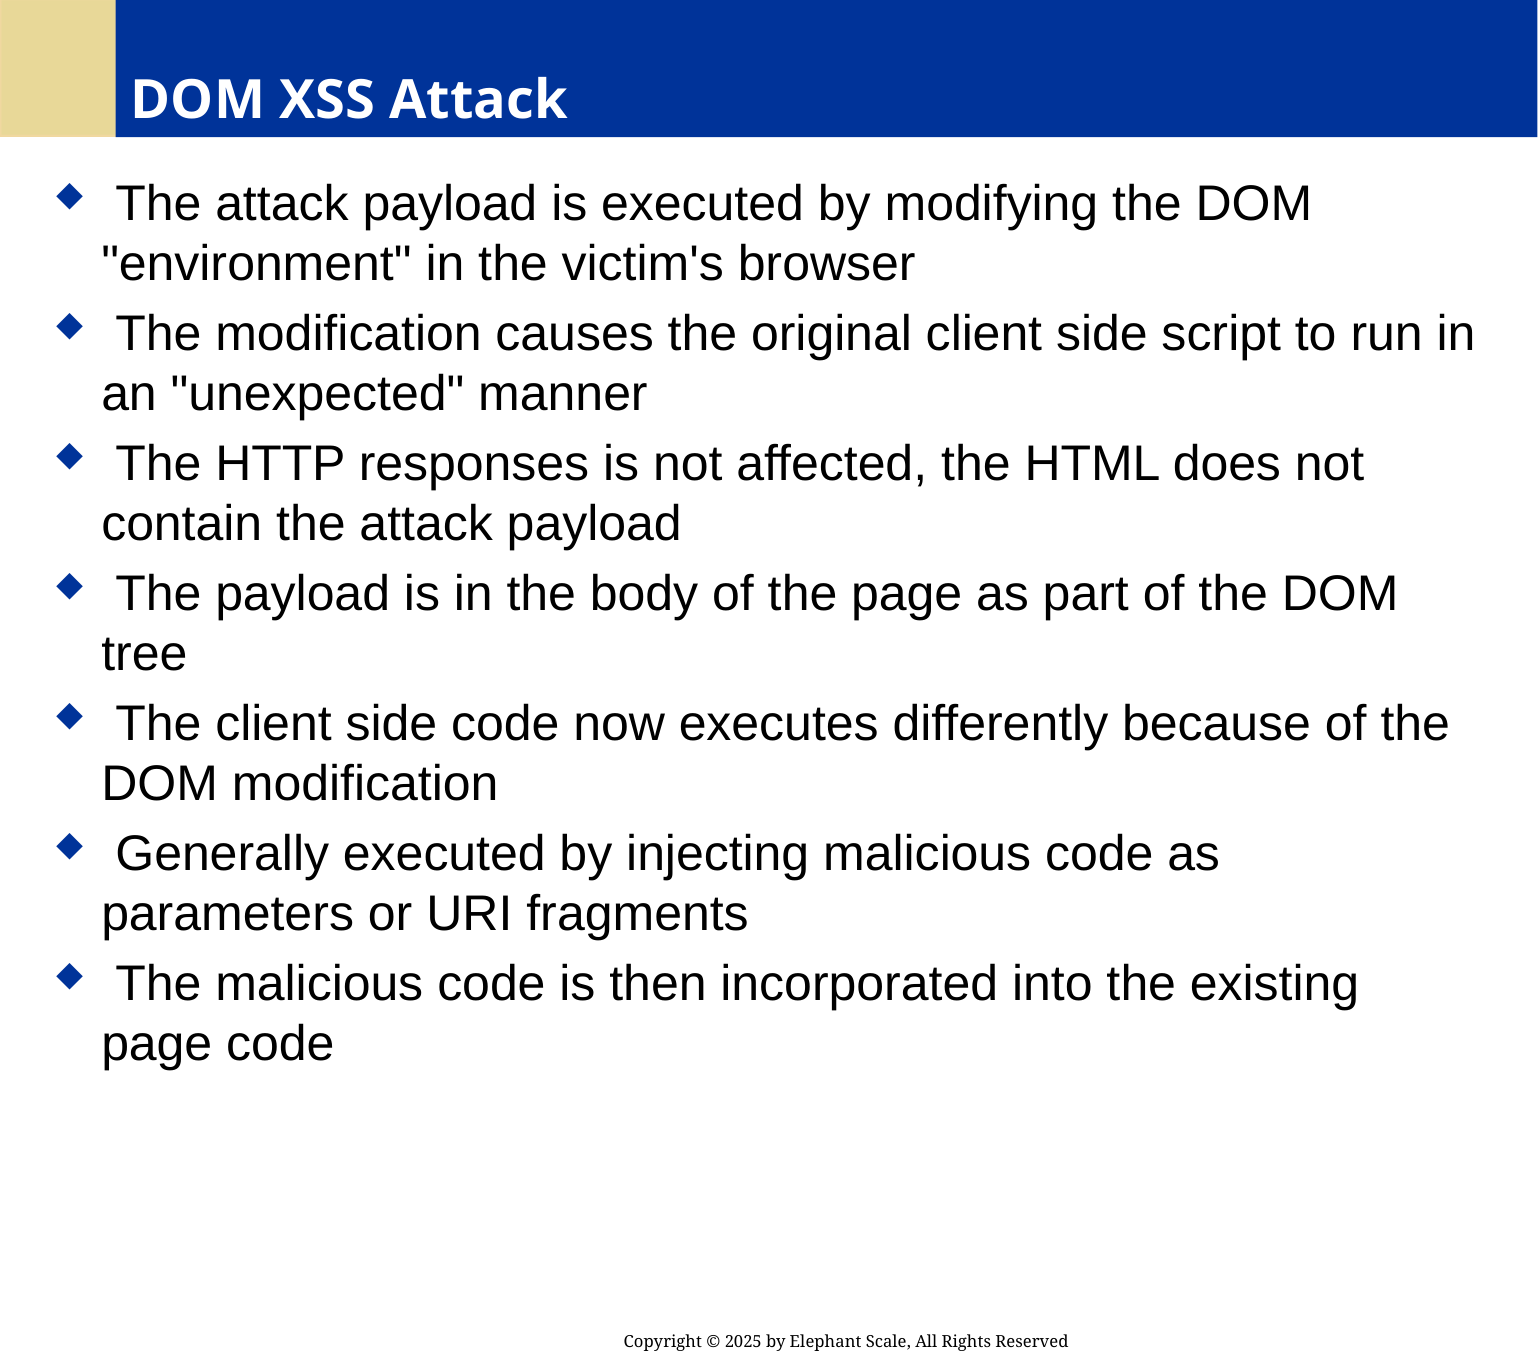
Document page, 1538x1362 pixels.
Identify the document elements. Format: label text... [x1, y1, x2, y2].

list The attack payload is executed by modifying the DOM "environment" in the victim's browser The modification causes the original client side script to run in an "unexpected" manner The HTTP responses is not affected, the HTML does not contain the attack payload The payload is in the body of the page as part of the DOM tree The client side code now executes differently because of the DOM modification Generally executed by injecting malicious code as parameters or URI fragments The malicious code is then incorporated into the existing page code [38, 162, 1500, 1284]
title DOM XSS Attack [115, 0, 1538, 138]
picture [0, 0, 115, 137]
text_box Copyright © 2025 by Elephant Scale, All Rights Reserved [608, 1322, 1085, 1358]
